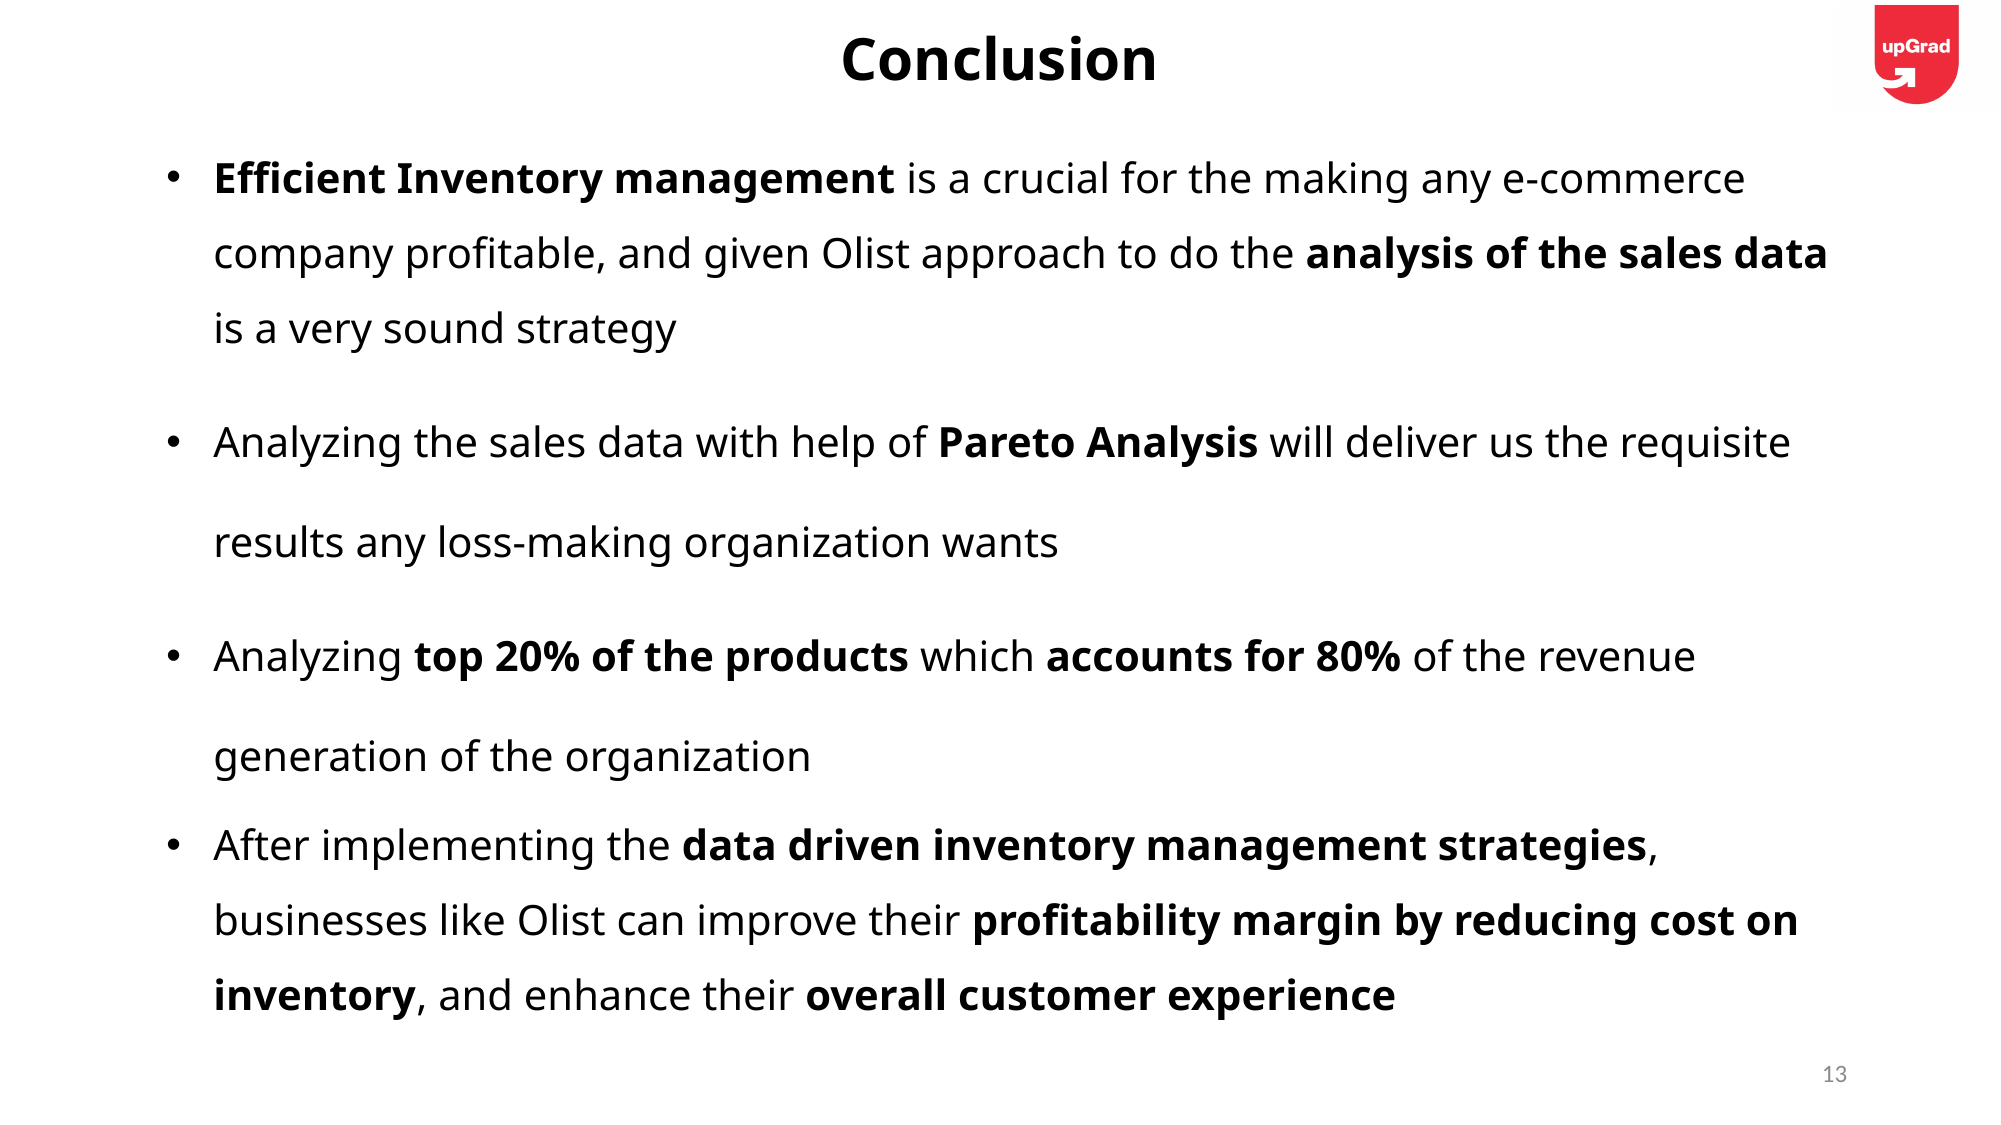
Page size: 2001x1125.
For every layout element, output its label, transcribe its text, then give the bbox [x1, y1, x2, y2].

text_box Conclusion [774, 14, 1226, 100]
text_box Efficient Inventory management is a crucial for the making any e-commerce company profitable, and given Olist approach to do the analysis of the sales data is a very sound strategy Analyzing the sales data with help of Pareto Analysis will deliver us the requisite results any loss-making organization wants Analyzing top 20% of the products which accounts for 80% of the revenue generation of the organization After implementing the data driven inventory management strategies, businesses like Olist can improve their profitability margin by reducing cost on inventory, and enhance their overall customer experience [151, 119, 1849, 1027]
slide_number 13 [1412, 1042, 1863, 1103]
picture [1833, 2, 2000, 113]
